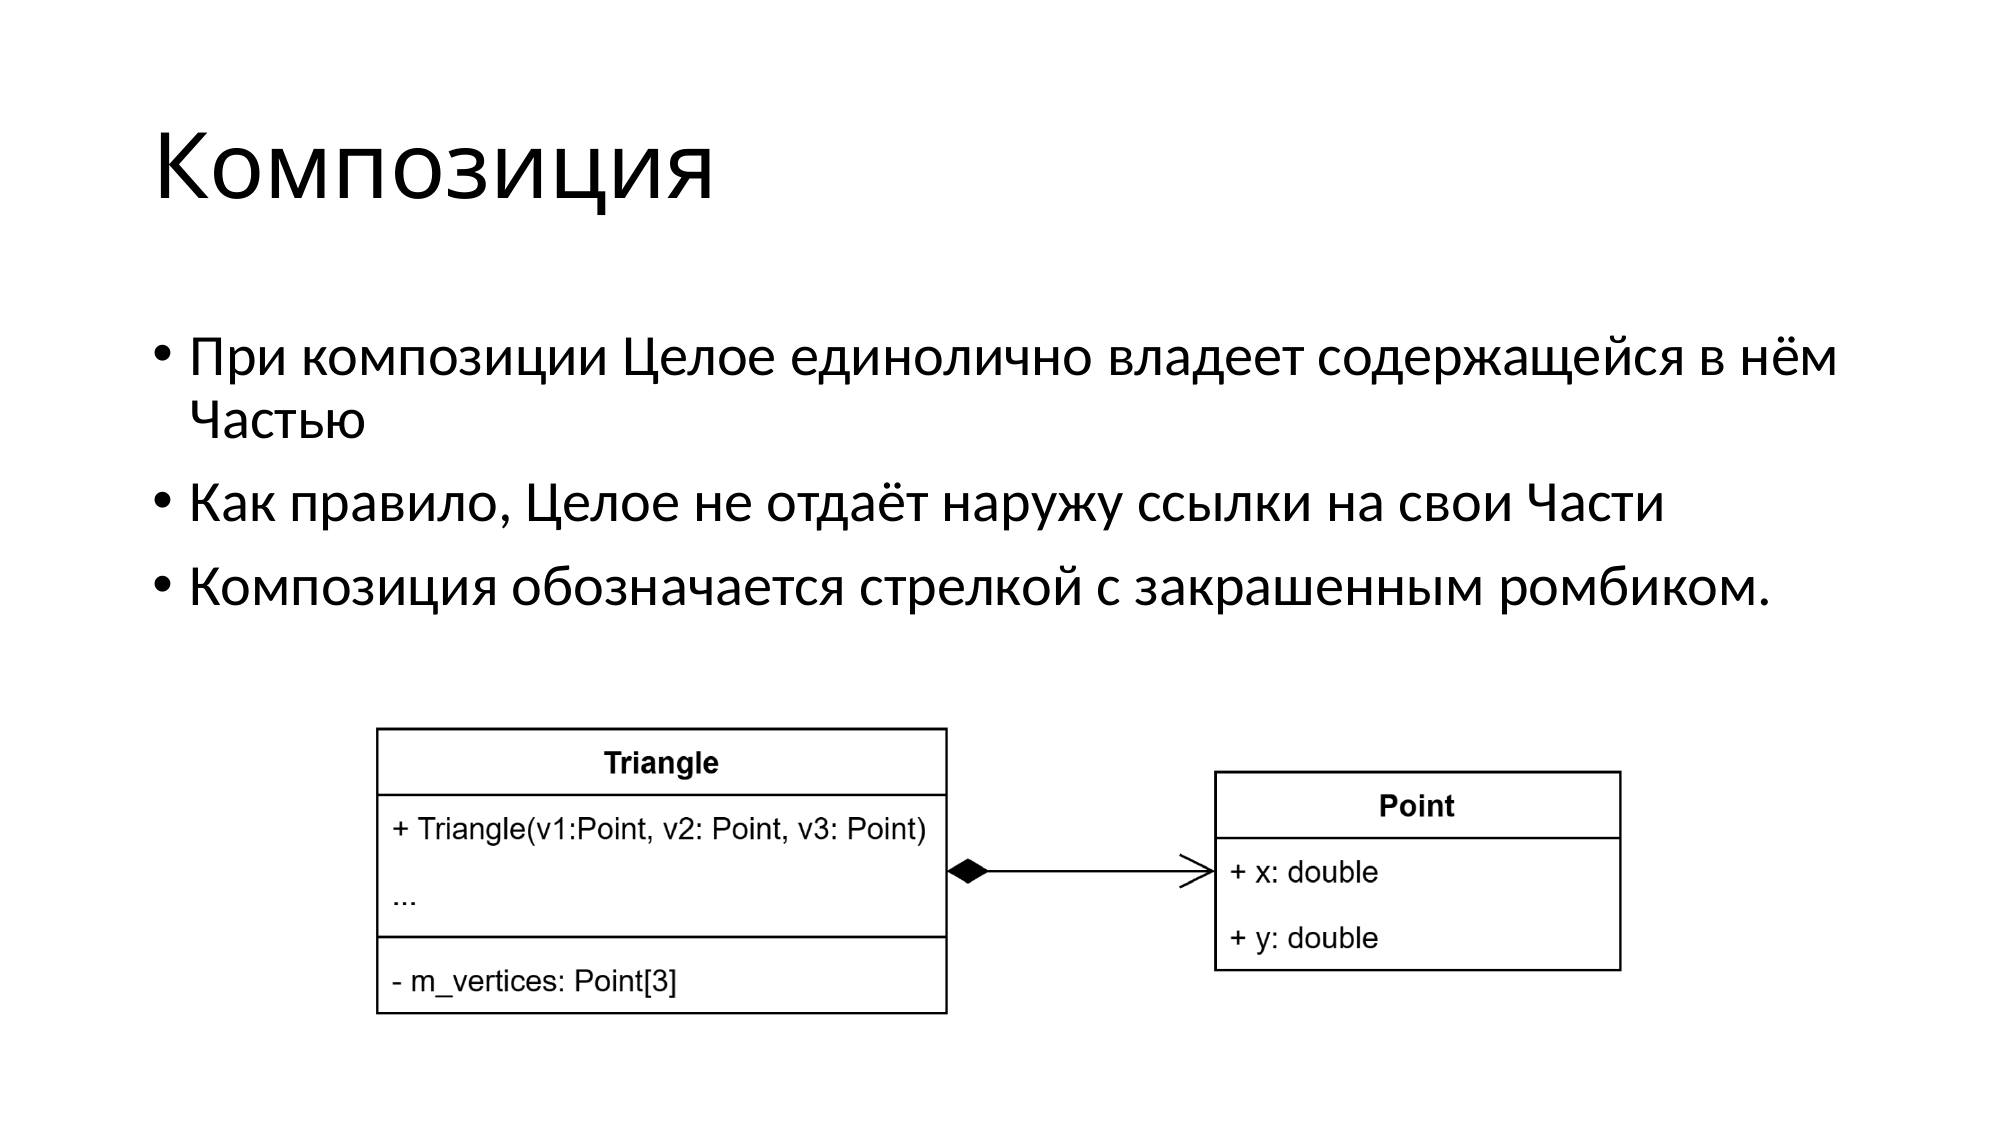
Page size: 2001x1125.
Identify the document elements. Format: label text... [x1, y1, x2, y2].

title Композиция [137, 59, 1863, 278]
list При композиции Целое единолично владеет содержащейся в нём Частью Как правило, Целое не отдаёт наружу ссылки на свои Части Композиция обозначается стрелкой с закрашенным ромбиком. [137, 317, 1863, 752]
picture [351, 702, 1649, 1047]
